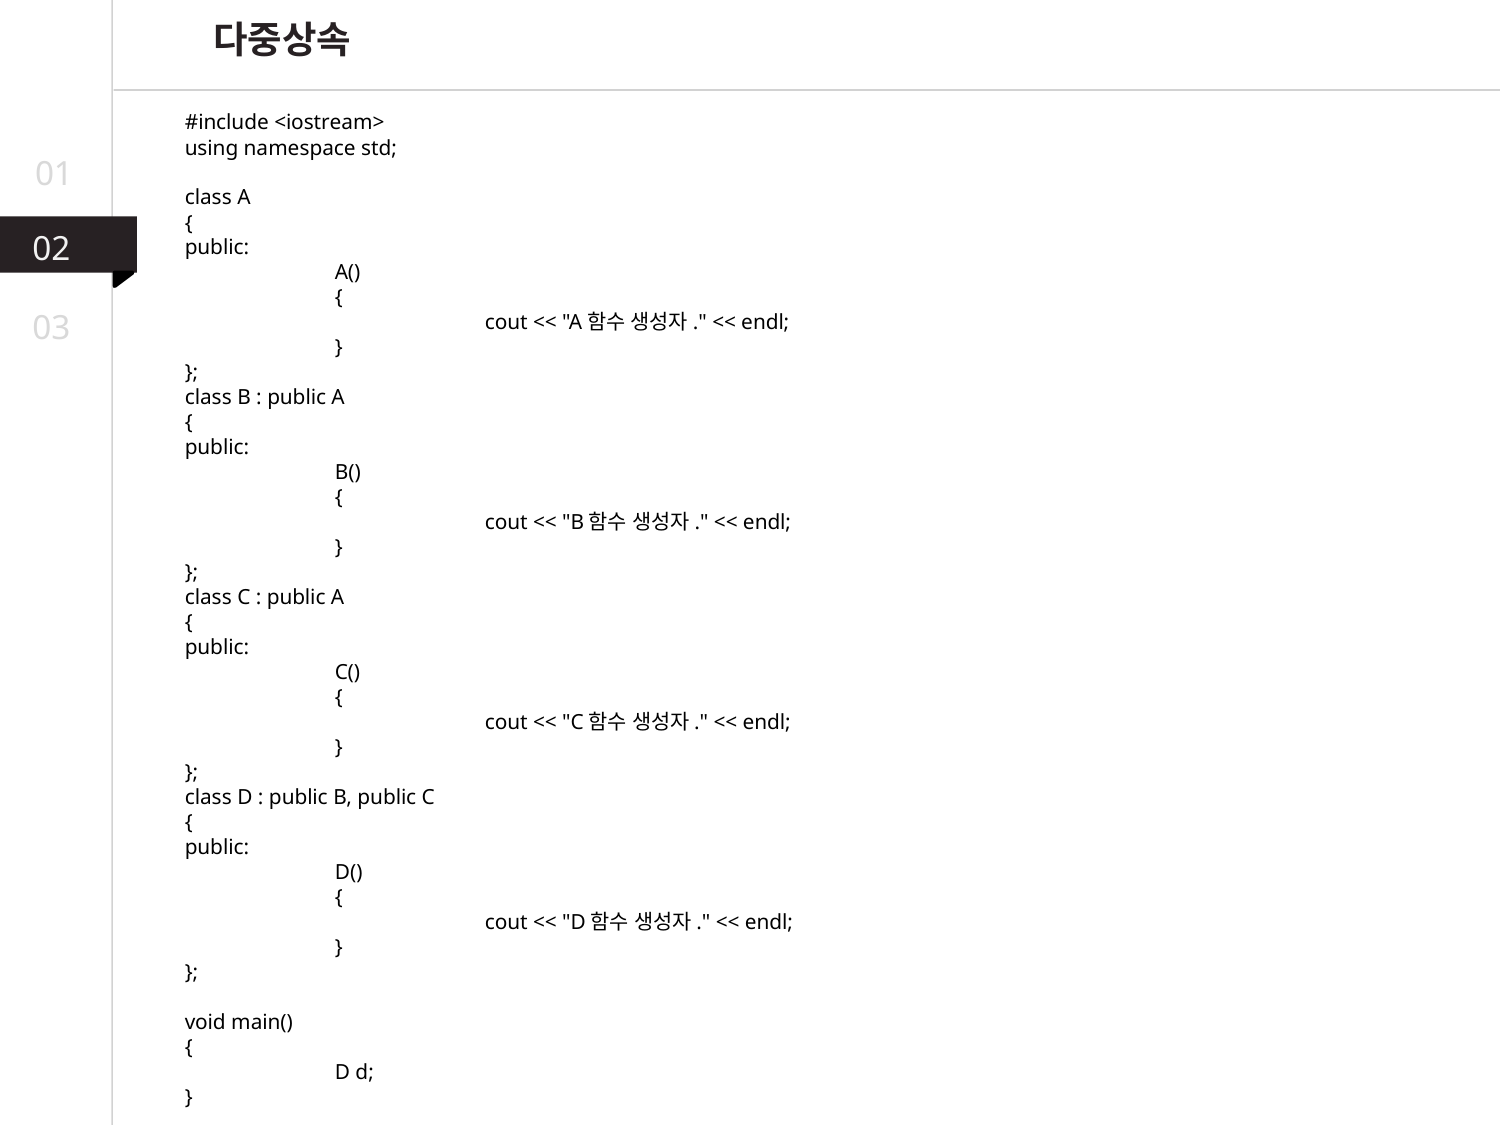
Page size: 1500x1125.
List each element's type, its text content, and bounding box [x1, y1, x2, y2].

text_box #include <iostream> using namespace std; class A { public: A() { cout << "A함수 생성자." << endl; } }; class B : public A { public: B() { cout << "B함수 생성자." << endl; } }; class C : public A { public: C() { cout << "C함수 생성자." << endl; } }; class D : public B, public C { public: D() { cout << "D함수 생성자." << endl; } }; void main() { D d; } [169, 101, 1447, 1125]
text_box [117, 214, 139, 275]
text_box [0, 214, 107, 275]
text_box 01 [20, 144, 107, 200]
text_box [117, 270, 135, 287]
text_box 다중상속 [121, 8, 443, 69]
text_box 03 [17, 298, 92, 354]
text_box 02 [17, 219, 92, 275]
